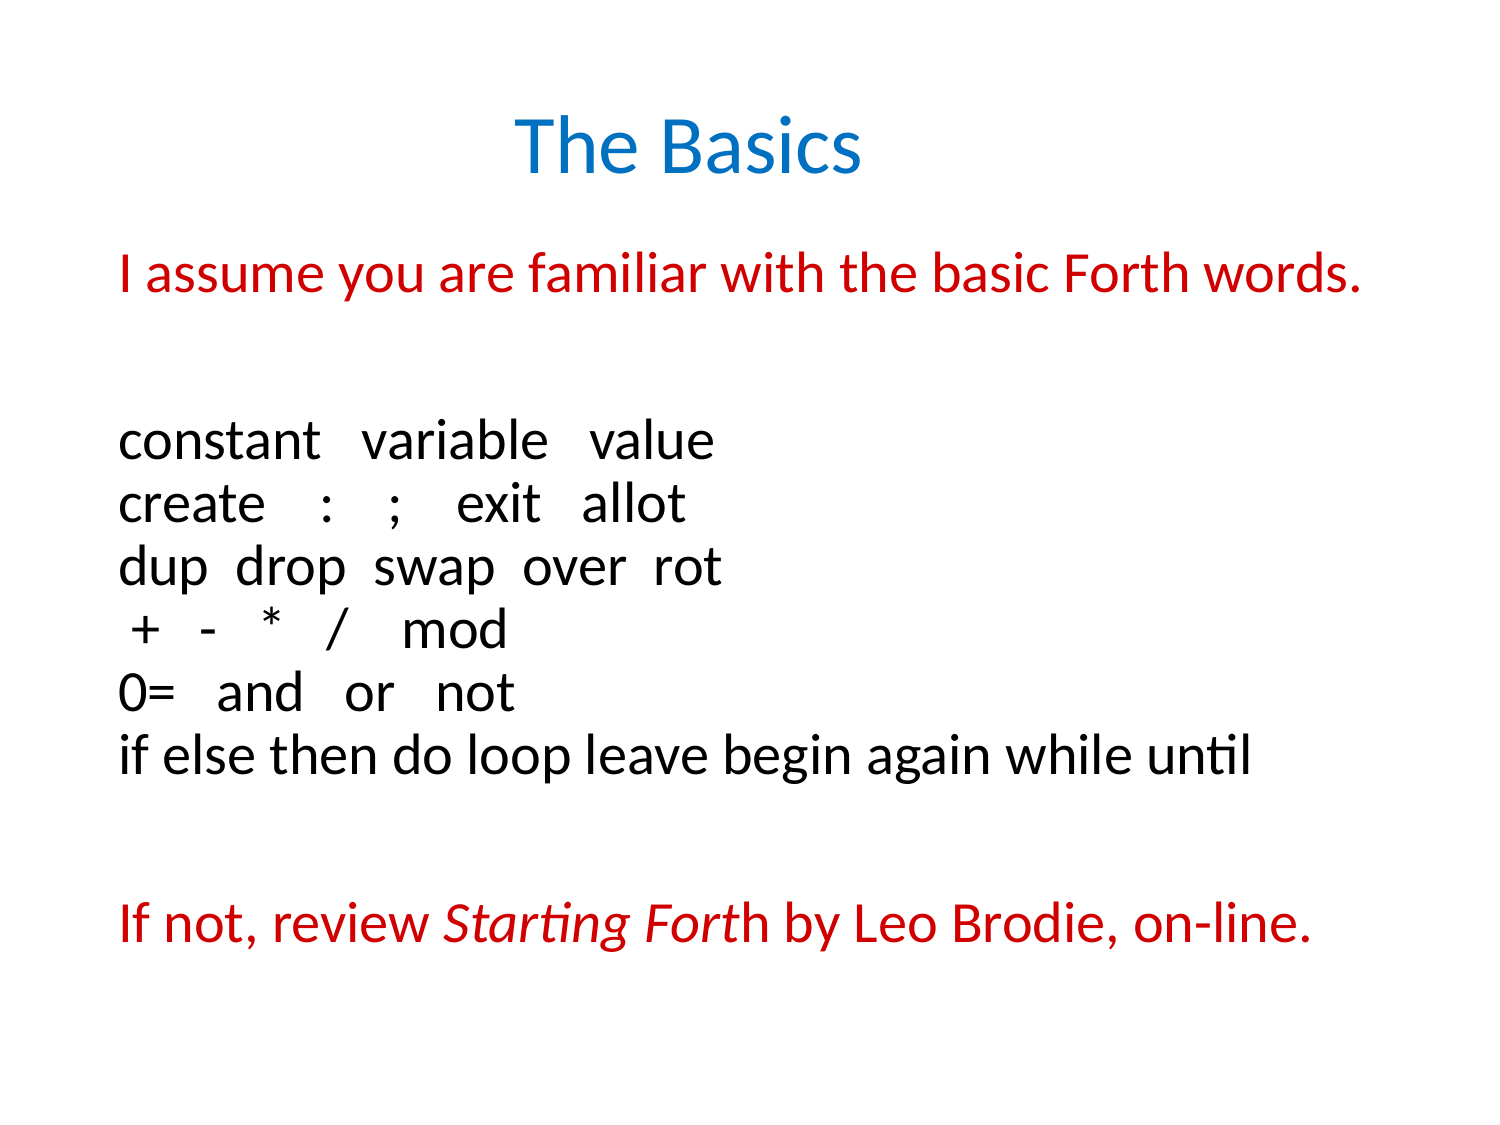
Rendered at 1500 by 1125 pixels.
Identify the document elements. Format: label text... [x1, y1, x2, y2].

text_box The Basics [103, 83, 1276, 198]
list I assume you are familiar with the basic Forth words. constant variable value create : ; exit allot dup drop swap over rot + - * / mod 0= and or not if else then do loop leave begin again while until If not, review Starting Forth by Leo Brodie, on-line. [103, 234, 1397, 1014]
